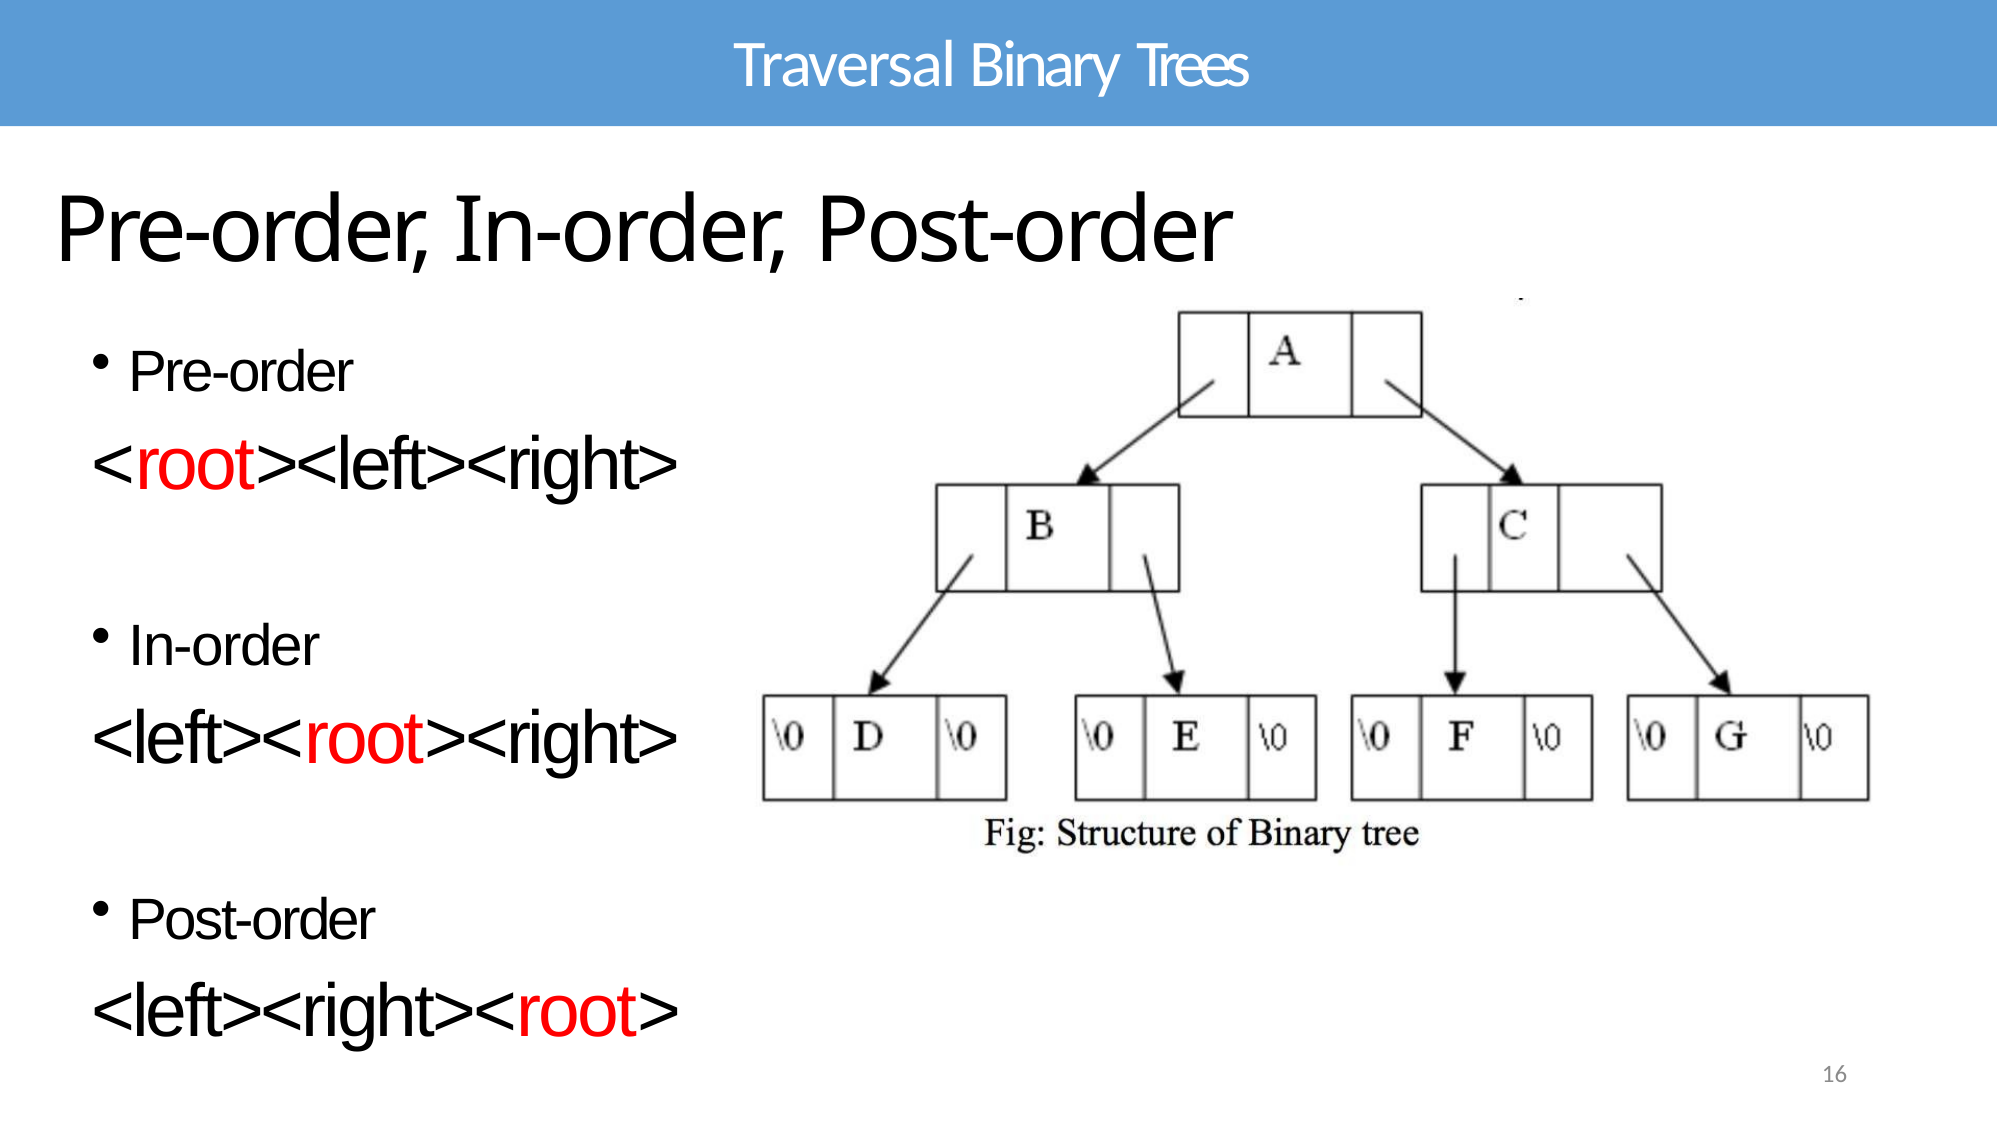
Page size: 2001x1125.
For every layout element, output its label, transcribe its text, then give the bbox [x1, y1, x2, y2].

text_box Pre-order, In-order, Post-order [51, 168, 1587, 281]
slide_number 16 [1412, 1042, 1863, 1103]
text_box Pre-order <root><left><right> In-order <left><root><right> Post-order <left><right><root> [89, 323, 862, 1052]
text_box Traversal Binary Trees [0, 0, 1998, 127]
text_box [705, 298, 1964, 888]
